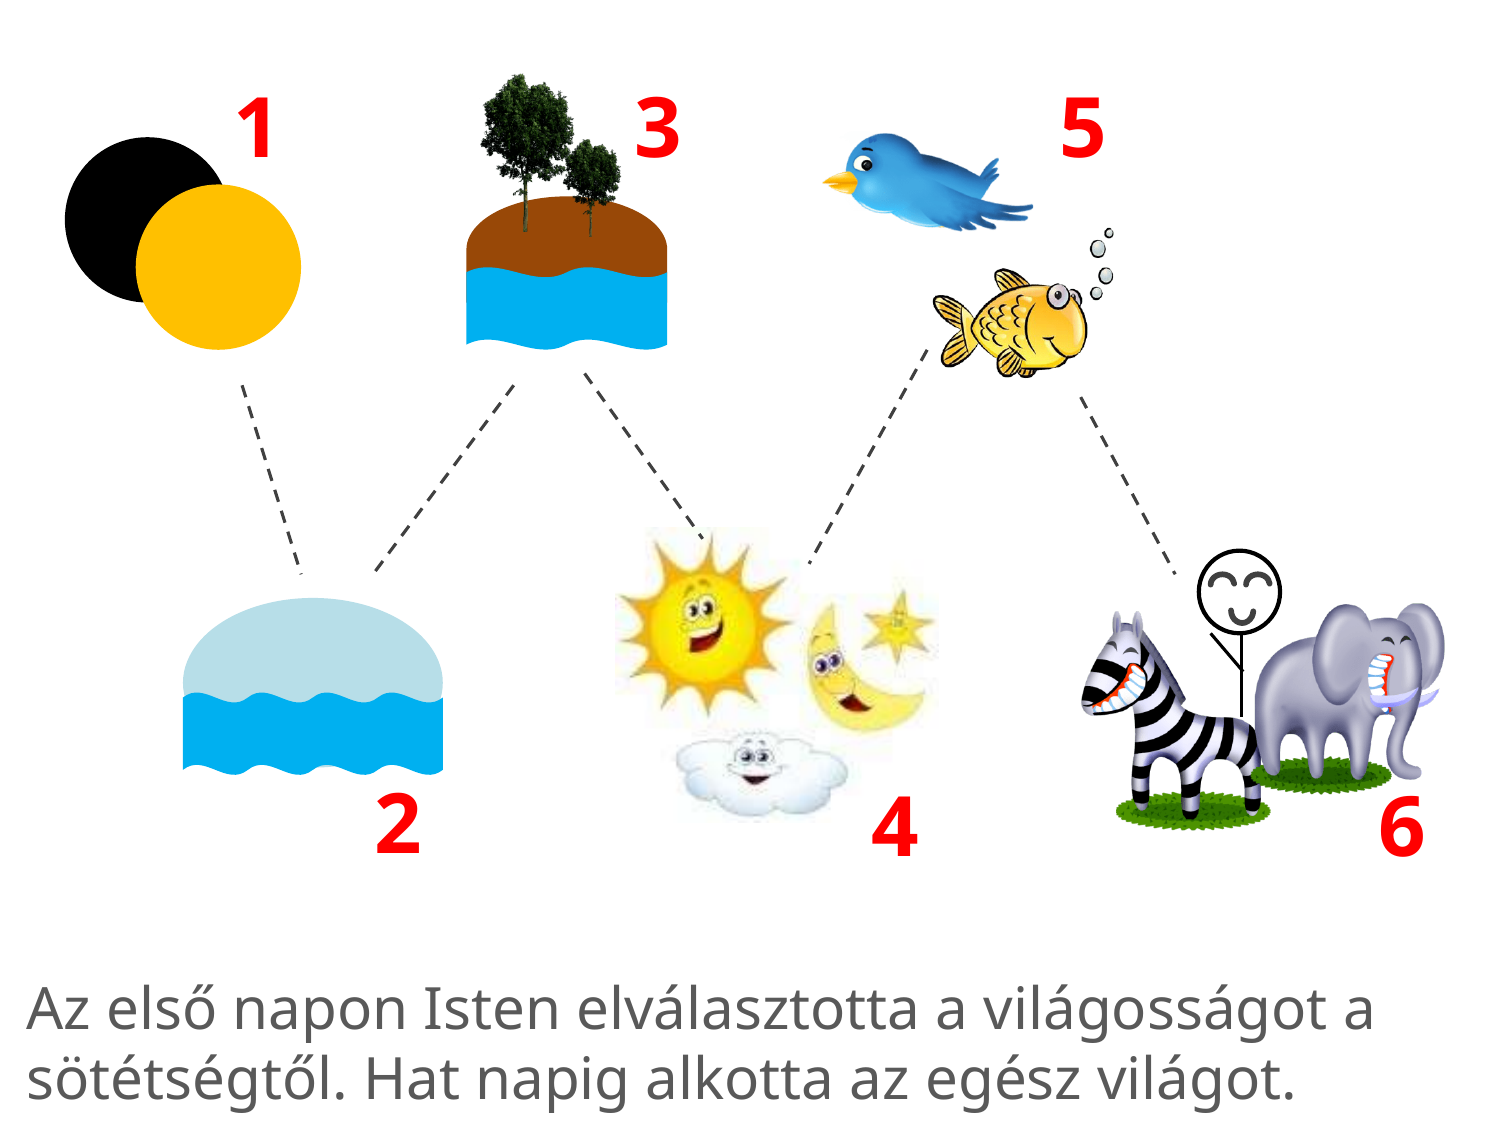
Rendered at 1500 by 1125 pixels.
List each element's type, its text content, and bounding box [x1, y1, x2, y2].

text_box [464, 265, 670, 352]
text_box 4 [844, 765, 945, 880]
picture [1068, 585, 1449, 832]
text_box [371, 385, 514, 576]
text_box 6 [1352, 803, 1453, 880]
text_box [584, 373, 703, 540]
text_box [180, 595, 445, 700]
text_box [1208, 572, 1237, 587]
text_box [1243, 572, 1272, 585]
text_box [241, 385, 302, 575]
text_box 2 [348, 763, 449, 878]
text_box 3 [608, 66, 709, 182]
text_box 1 [206, 66, 308, 182]
text_box [1196, 548, 1282, 608]
text_box [464, 204, 670, 275]
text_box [1080, 396, 1176, 575]
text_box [1210, 633, 1244, 672]
text_box [62, 135, 207, 305]
picture [820, 125, 1117, 387]
text_box [180, 690, 314, 777]
text_box [133, 182, 304, 352]
text_box [310, 690, 445, 774]
picture [478, 71, 622, 237]
picture [615, 526, 940, 823]
text_box Az első napon Isten elválasztotta a világosságot a sötétségtől. Hat napig alkotta az egész világot. [11, 964, 1498, 1119]
text_box 5 [1033, 66, 1134, 182]
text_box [808, 349, 928, 565]
